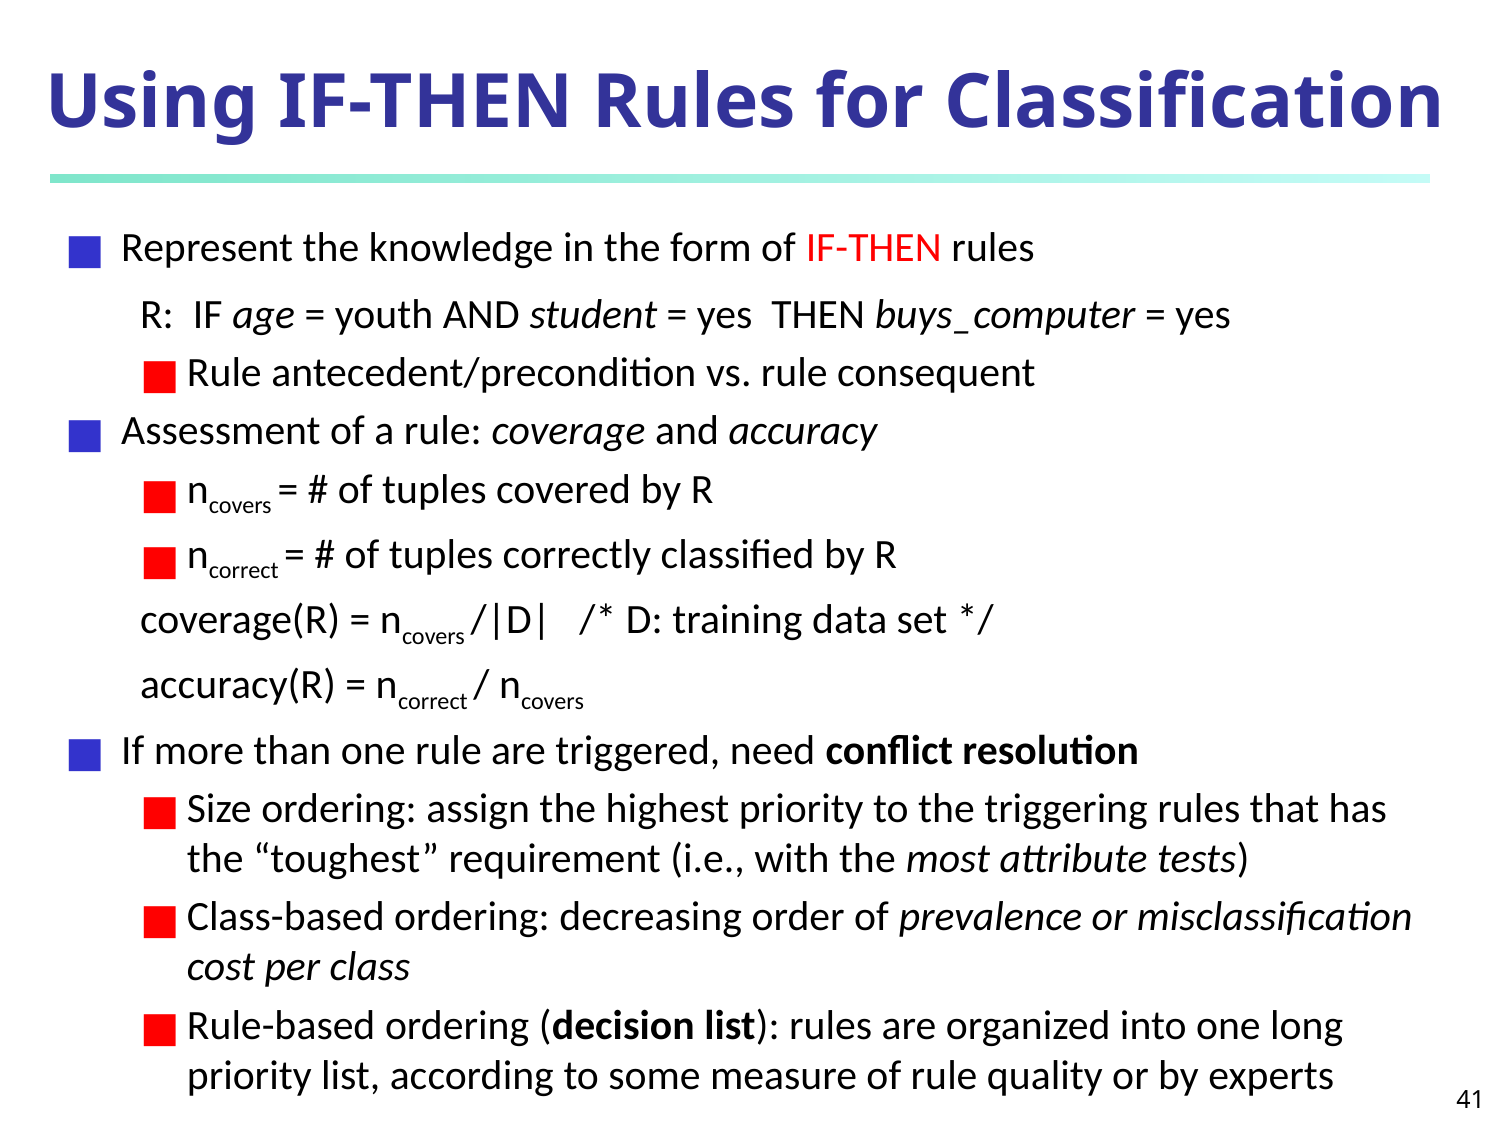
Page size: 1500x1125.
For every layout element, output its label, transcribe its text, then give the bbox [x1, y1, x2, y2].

title Using IF-THEN Rules for Classification [24, 50, 1466, 150]
list Represent the knowledge in the form of IF-THEN rules R: IF age = youth AND student = yes THEN buys_computer = yes Rule antecedent/precondition vs. rule consequent Assessment of a rule: coverage and accuracy ncovers = # of tuples covered by R ncorrect = # of tuples correctly classified by R coverage(R) = ncovers /|D| /* D: training data set */ accuracy(R) = ncorrect / ncovers If more than one rule are triggered, need conflict resolution Size ordering: assign the highest priority to the triggering rules that has the “toughest” requirement (i.e., with the most attribute tests) Class-based ordering: decreasing order of prevalence or misclassification cost per class Rule-based ordering (decision list): rules are organized into one long priority list, according to some measure of rule quality or by experts [50, 212, 1450, 1075]
text_box ‹#› [1187, 1062, 1500, 1125]
